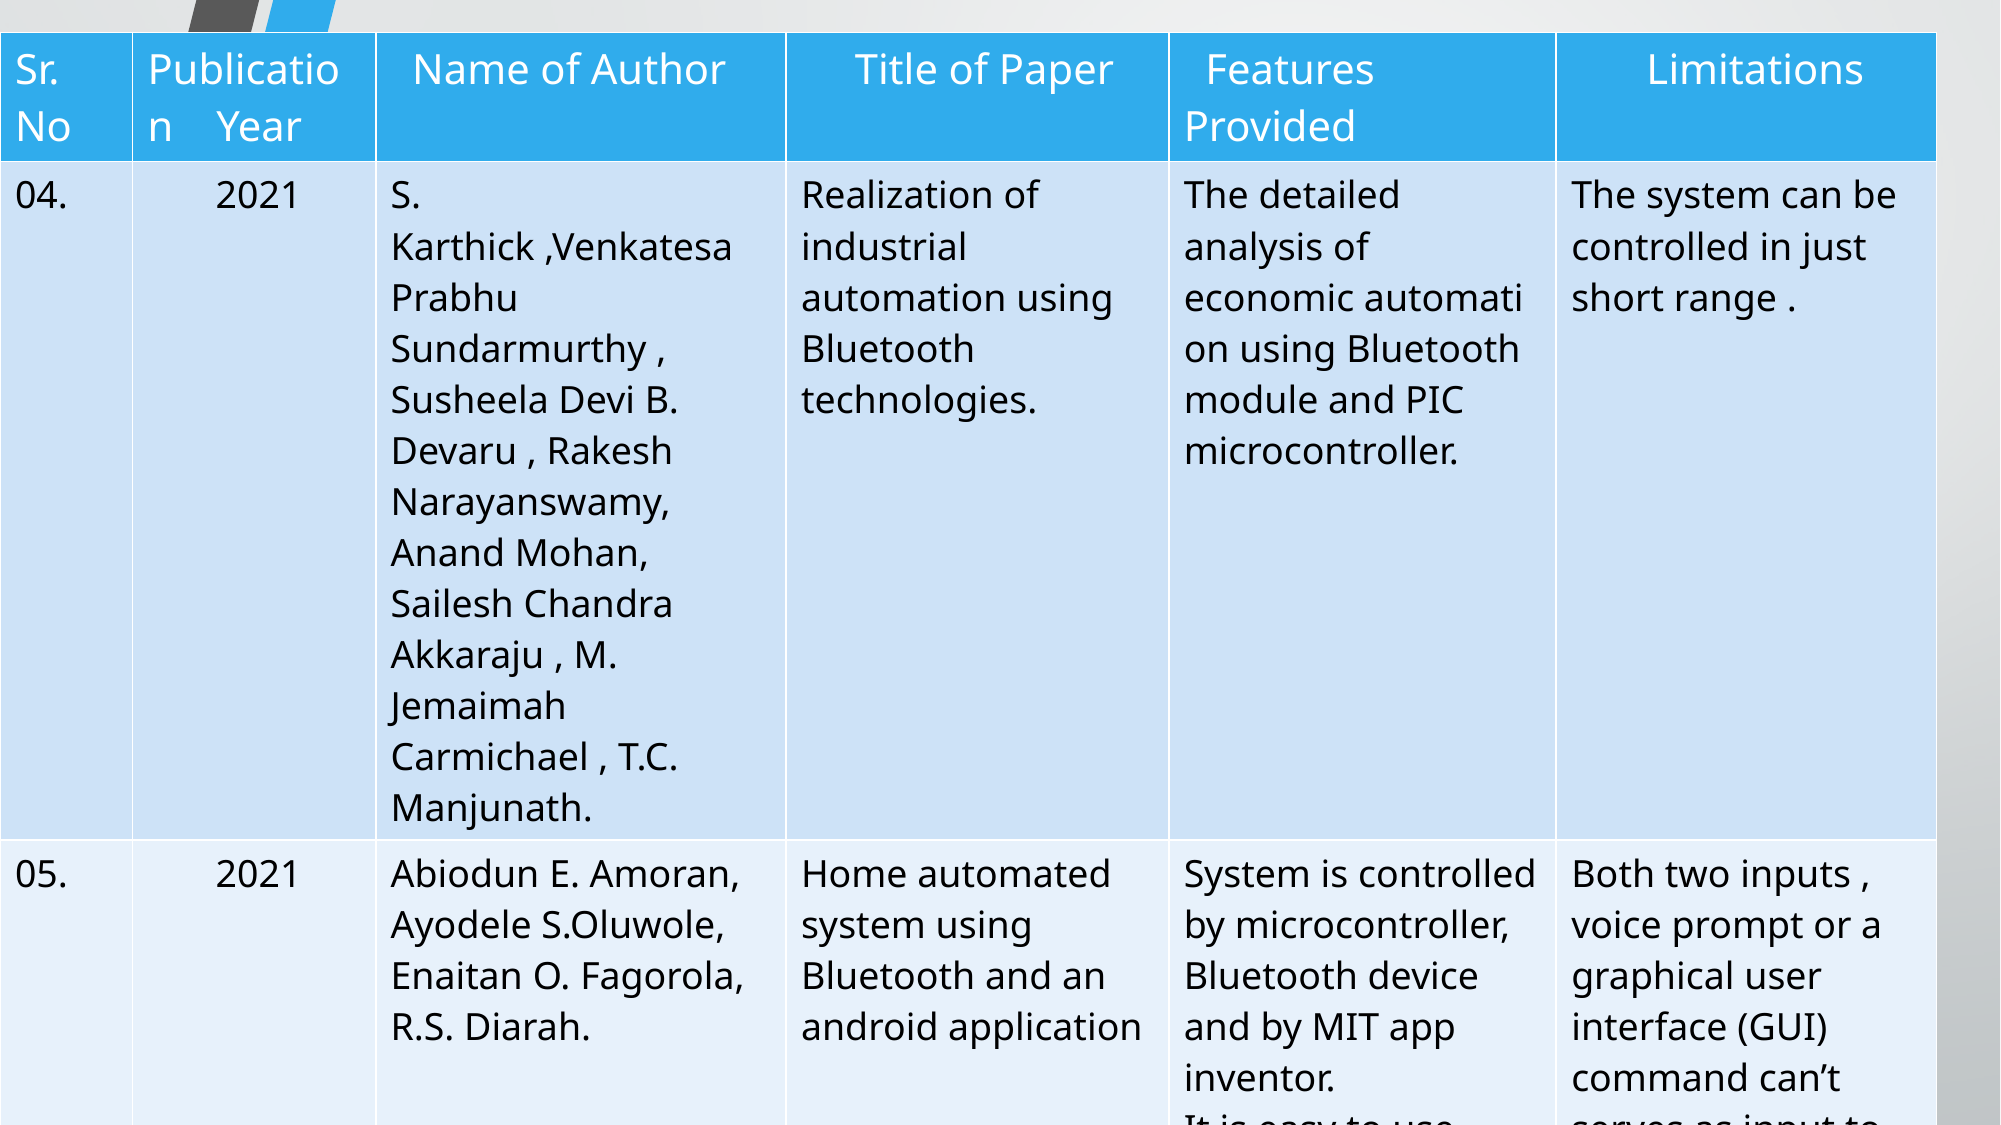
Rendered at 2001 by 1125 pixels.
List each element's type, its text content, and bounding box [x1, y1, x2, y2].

table_cell S. Karthick ,Venkatesa Prabhu Sundarmurthy , Susheela Devi B. Devaru , Rakesh Narayanswamy, Anand Mohan, Sailesh Chandra Akkaraju , M. Jemaimah Carmichael , T.C. Manjunath. [377, 162, 785, 839]
table_cell 2021 [133, 162, 375, 839]
table_cell Both two inputs , voice prompt or a graphical user interface (GUI) command can’t serves as input to the mobile smartphone through the Android application at same time . [1557, 841, 1936, 1125]
table_cell The detailed analysis of economic automation using Bluetooth module and PIC microcontroller. [1170, 162, 1555, 839]
table_cell Home automated system using Bluetooth and an android application [787, 841, 1168, 1125]
table_header Features Provided [1170, 33, 1555, 161]
table_header Title of Paper [787, 33, 1168, 161]
table_cell 04. [1, 162, 132, 839]
table_header Name of Author [377, 33, 785, 161]
table_cell System is controlled by microcontroller, Bluetooth device and by MIT app inventor. It is easy to use, fast, readily available, and reliable in communications [1170, 841, 1555, 1125]
table_header Limitations [1557, 33, 1936, 161]
table_cell Realization of industrial automation using Bluetooth technologies. [787, 162, 1168, 839]
table_cell The system can be controlled in just short range . [1557, 162, 1936, 839]
table_cell 05. [1, 841, 132, 1125]
table_header Sr. No [1, 33, 132, 161]
table_cell Abiodun E. Amoran, Ayodele S.Oluwole, Enaitan O. Fagorola, R.S. Diarah. [377, 841, 785, 1125]
table_header Publication Year [133, 33, 375, 161]
table_cell 2021 [133, 841, 375, 1125]
